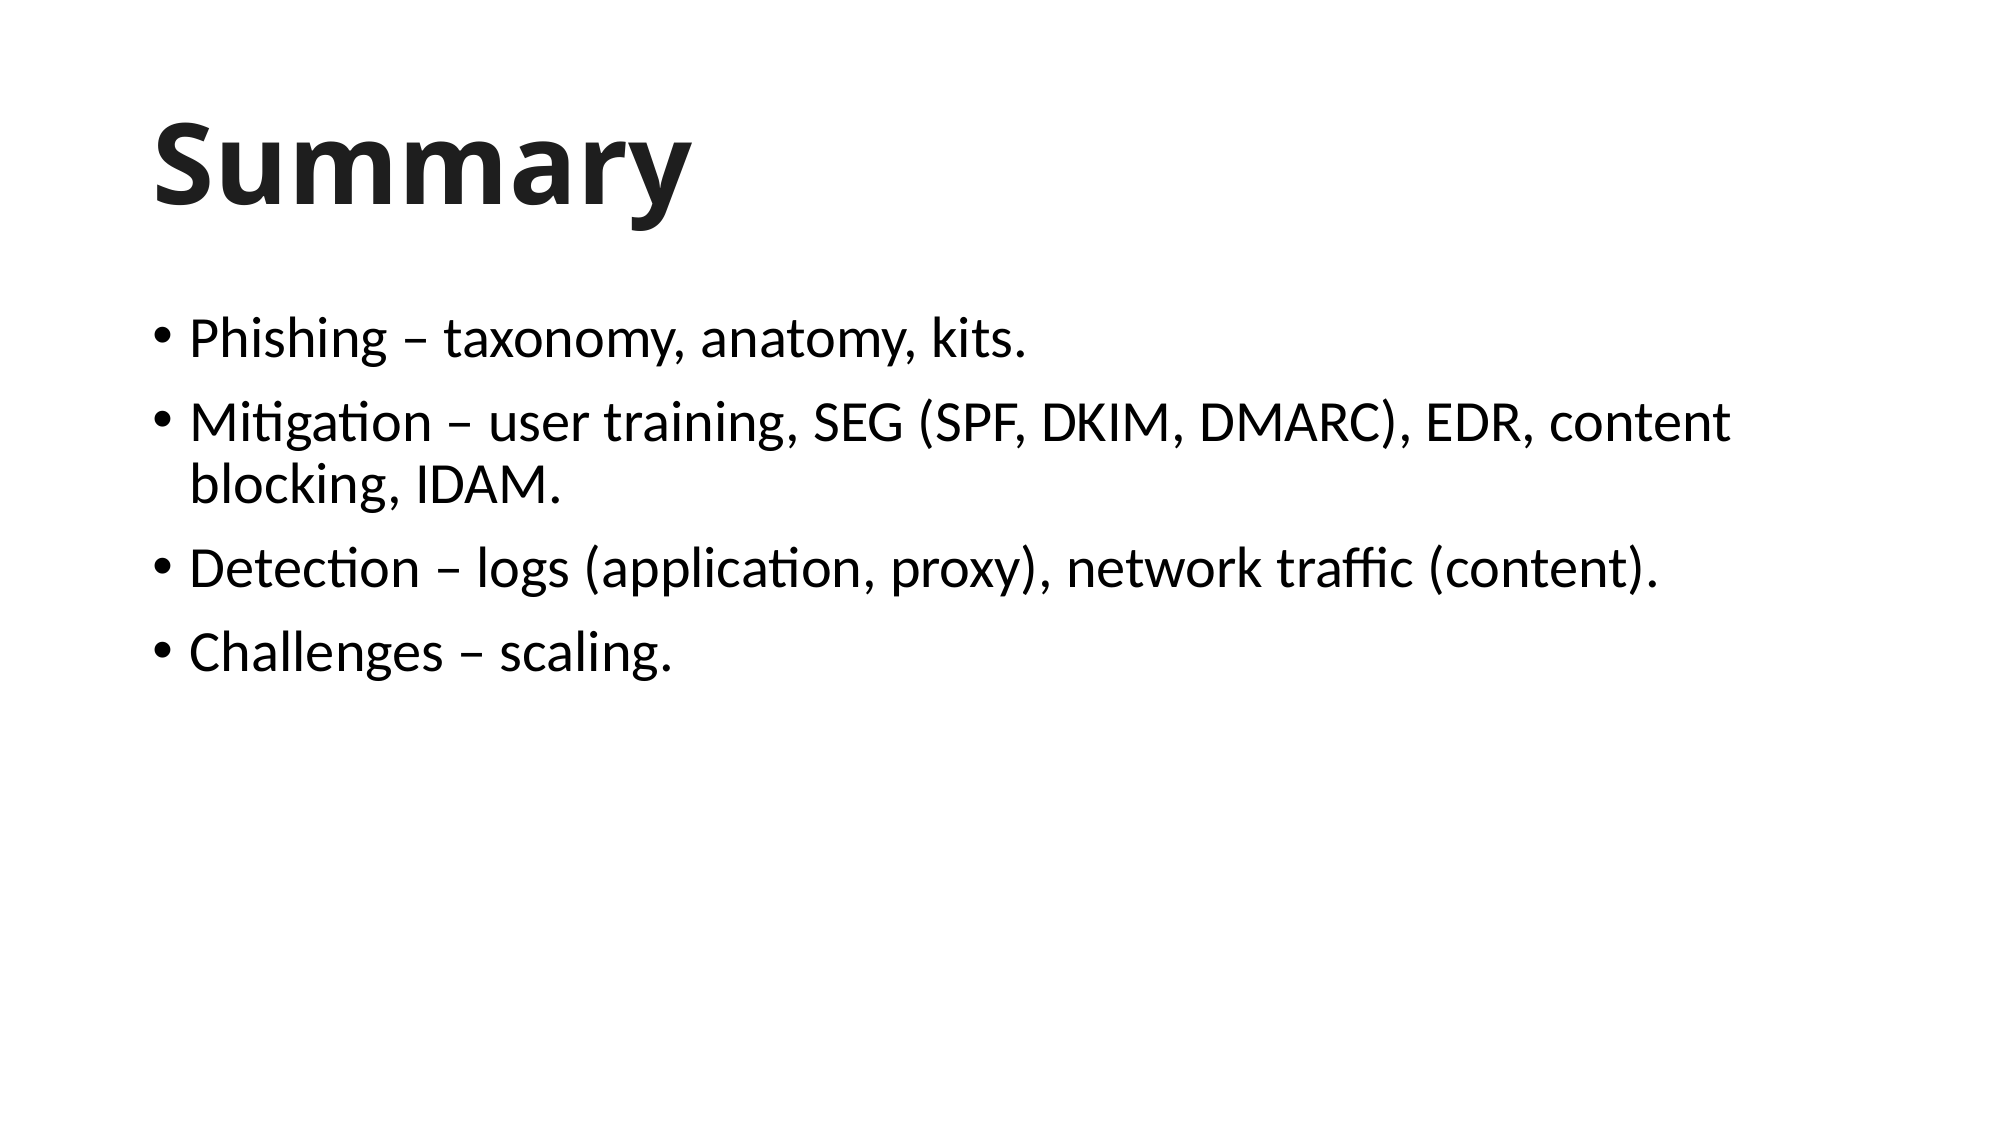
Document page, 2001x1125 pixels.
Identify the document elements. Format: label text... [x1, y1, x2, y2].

list Phishing – taxonomy, anatomy, kits. Mitigation – user training, SEG (SPF, DKIM, DMARC), EDR, content blocking, IDAM. Detection – logs (application, proxy), network traffic (content). Challenges – scaling. [137, 299, 1863, 1014]
title Summary [137, 59, 1863, 278]
